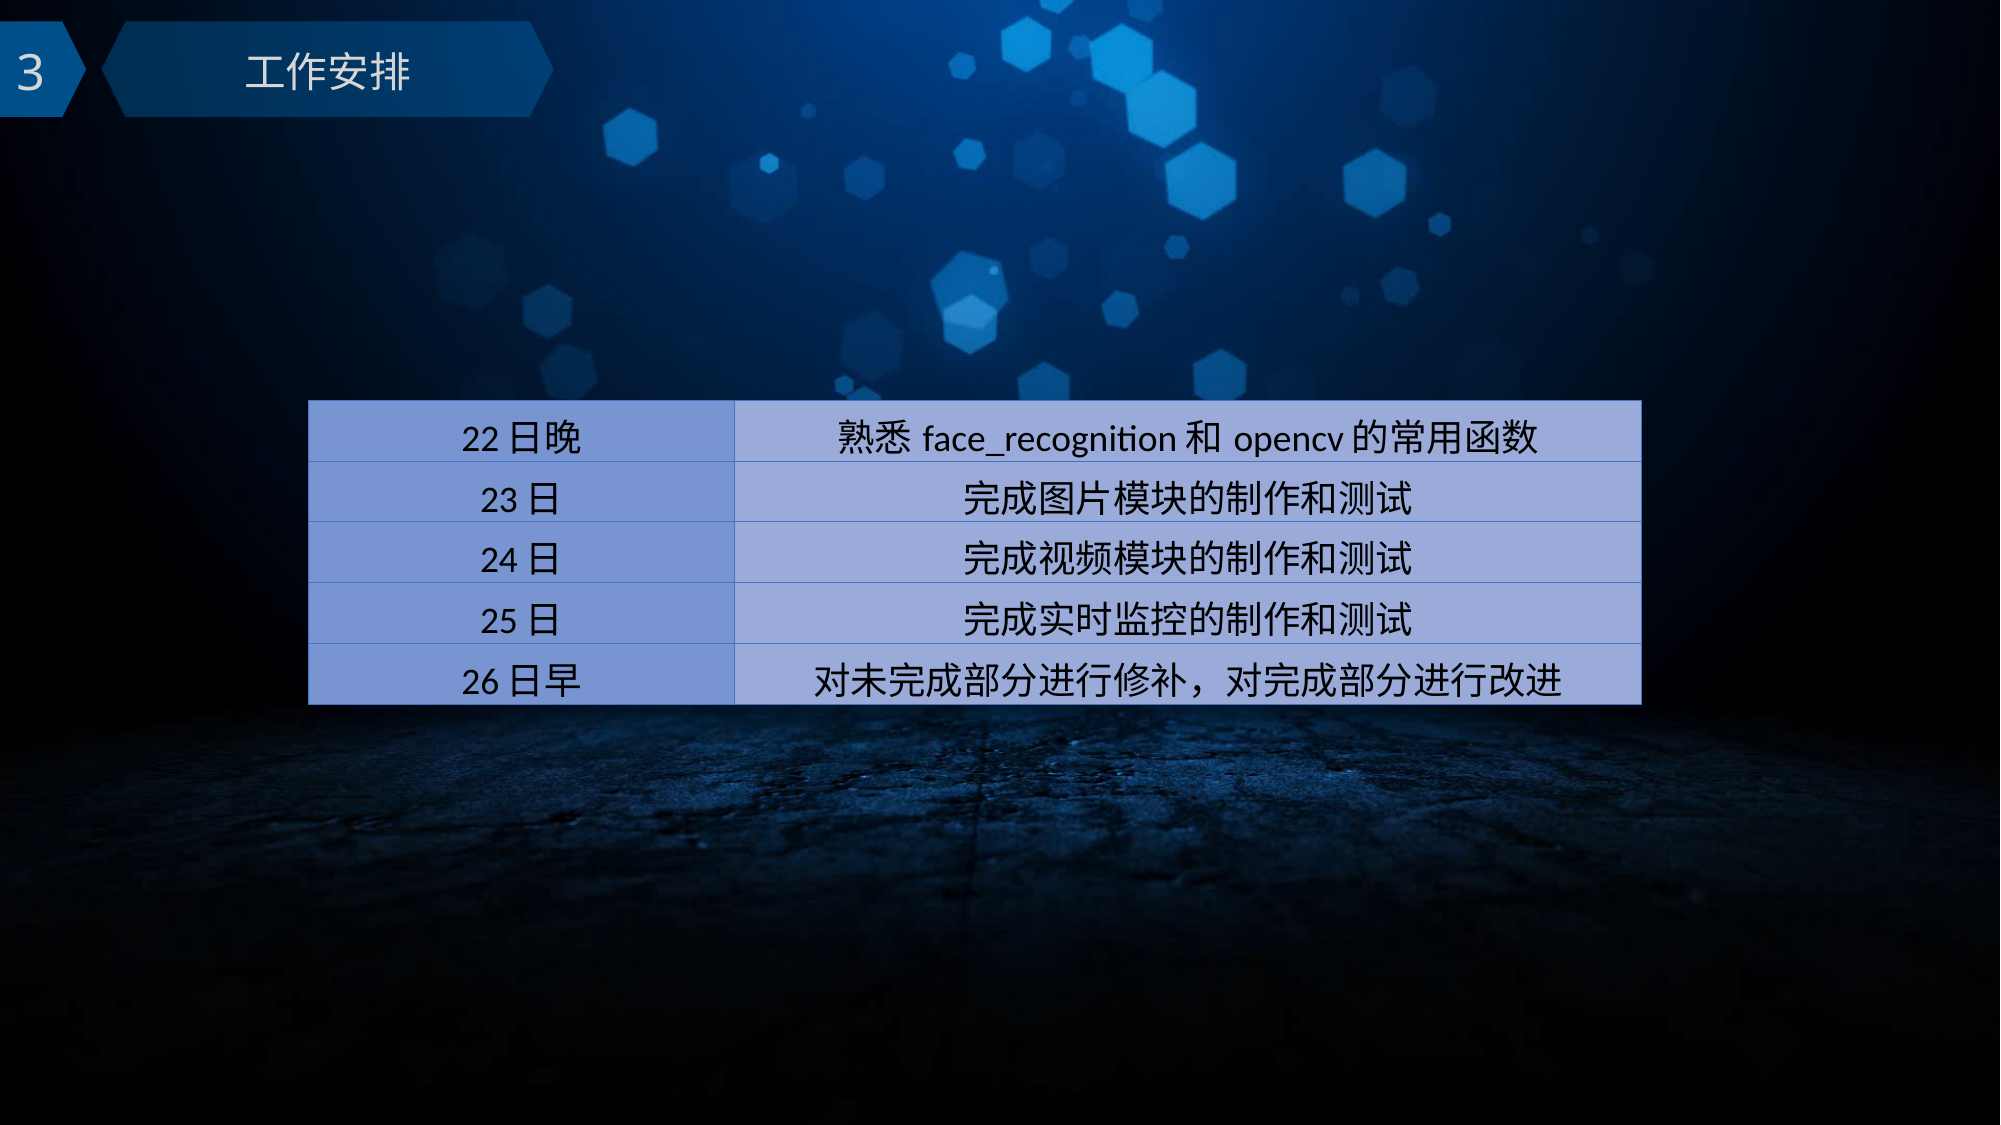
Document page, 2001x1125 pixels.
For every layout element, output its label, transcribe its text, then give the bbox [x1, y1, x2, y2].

table_header 熟悉face_recognition和opencv的常用函数 [735, 401, 1641, 461]
table_cell 23日 [309, 462, 734, 521]
table_header 22日晚 [309, 401, 734, 461]
table_cell 24日 [309, 522, 734, 582]
table_cell 完成实时监控的制作和测试 [735, 583, 1641, 643]
table_cell 完成视频模块的制作和测试 [735, 522, 1641, 582]
table_cell 完成图片模块的制作和测试 [735, 462, 1641, 521]
table_cell 25日 [309, 583, 734, 643]
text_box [0, 21, 554, 118]
picture [0, 0, 2000, 1125]
table_cell 对未完成部分进行修补，对完成部分进行改进 [735, 644, 1641, 704]
table_cell 26日早 [309, 644, 734, 704]
